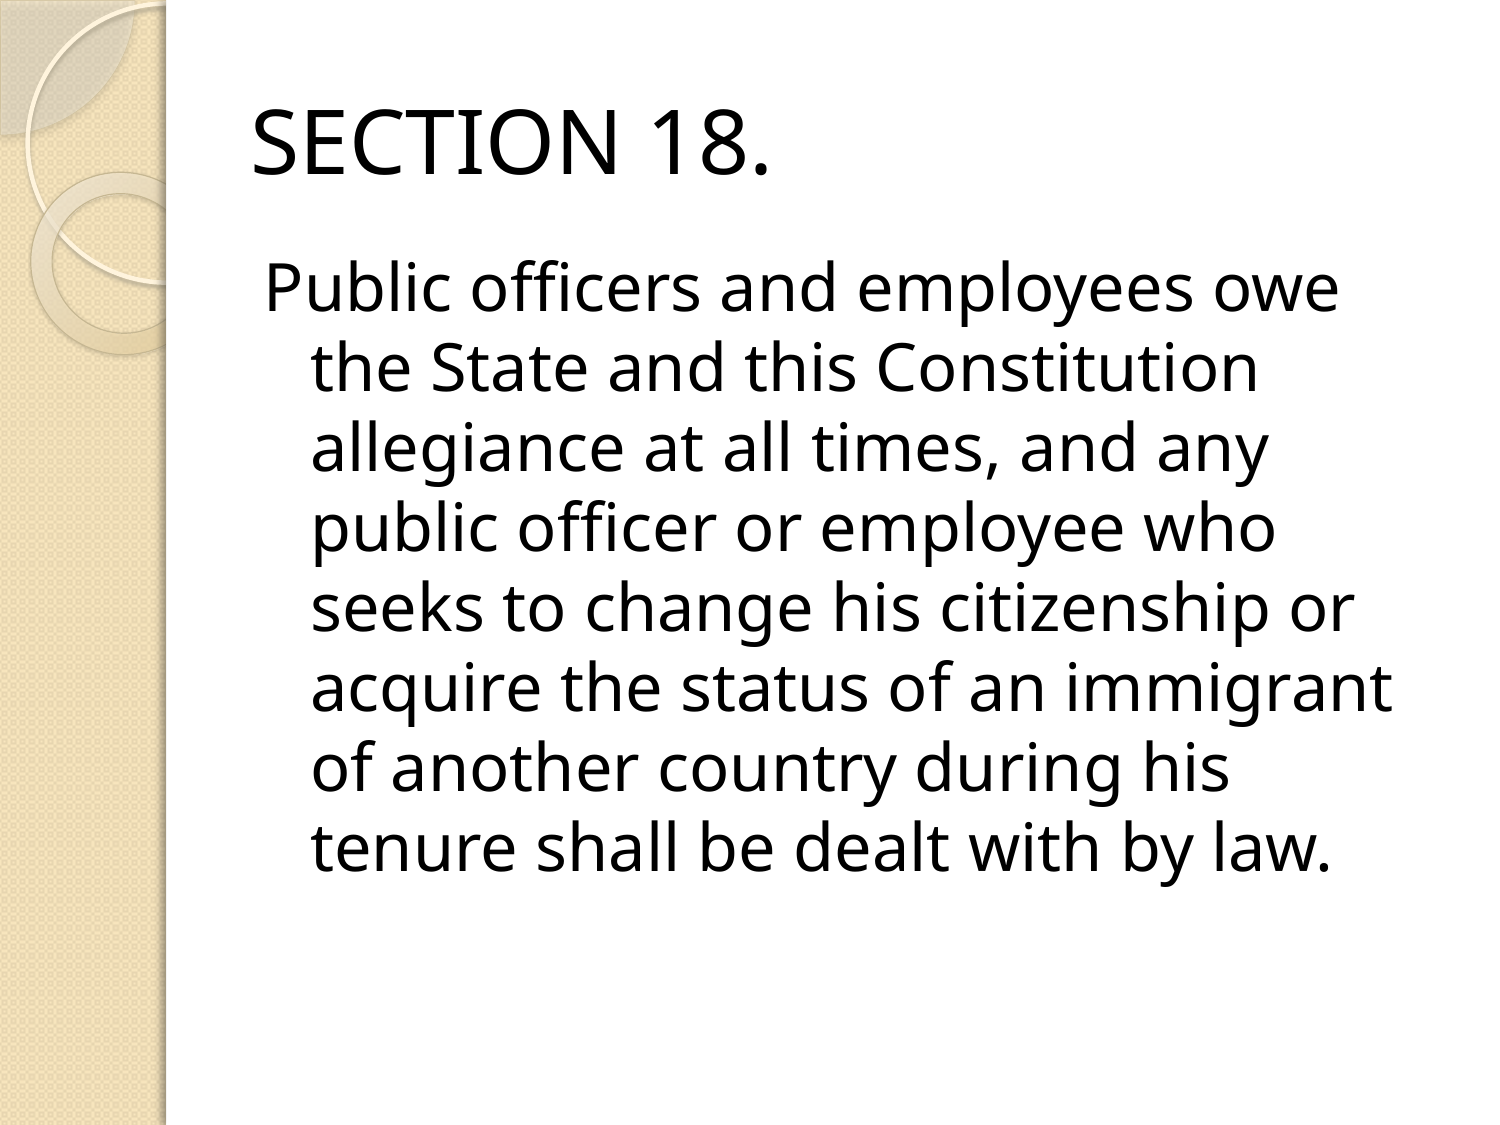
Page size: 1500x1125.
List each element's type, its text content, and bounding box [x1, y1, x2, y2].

list Public officers and employees owe the State and this Constitution allegiance at all times, and any public officer or employee who seeks to change his citizenship or acquire the status of an immigrant of another country during his tenure shall be dealt with by law. [235, 237, 1466, 1025]
title SECTION 18. [235, 45, 1466, 233]
